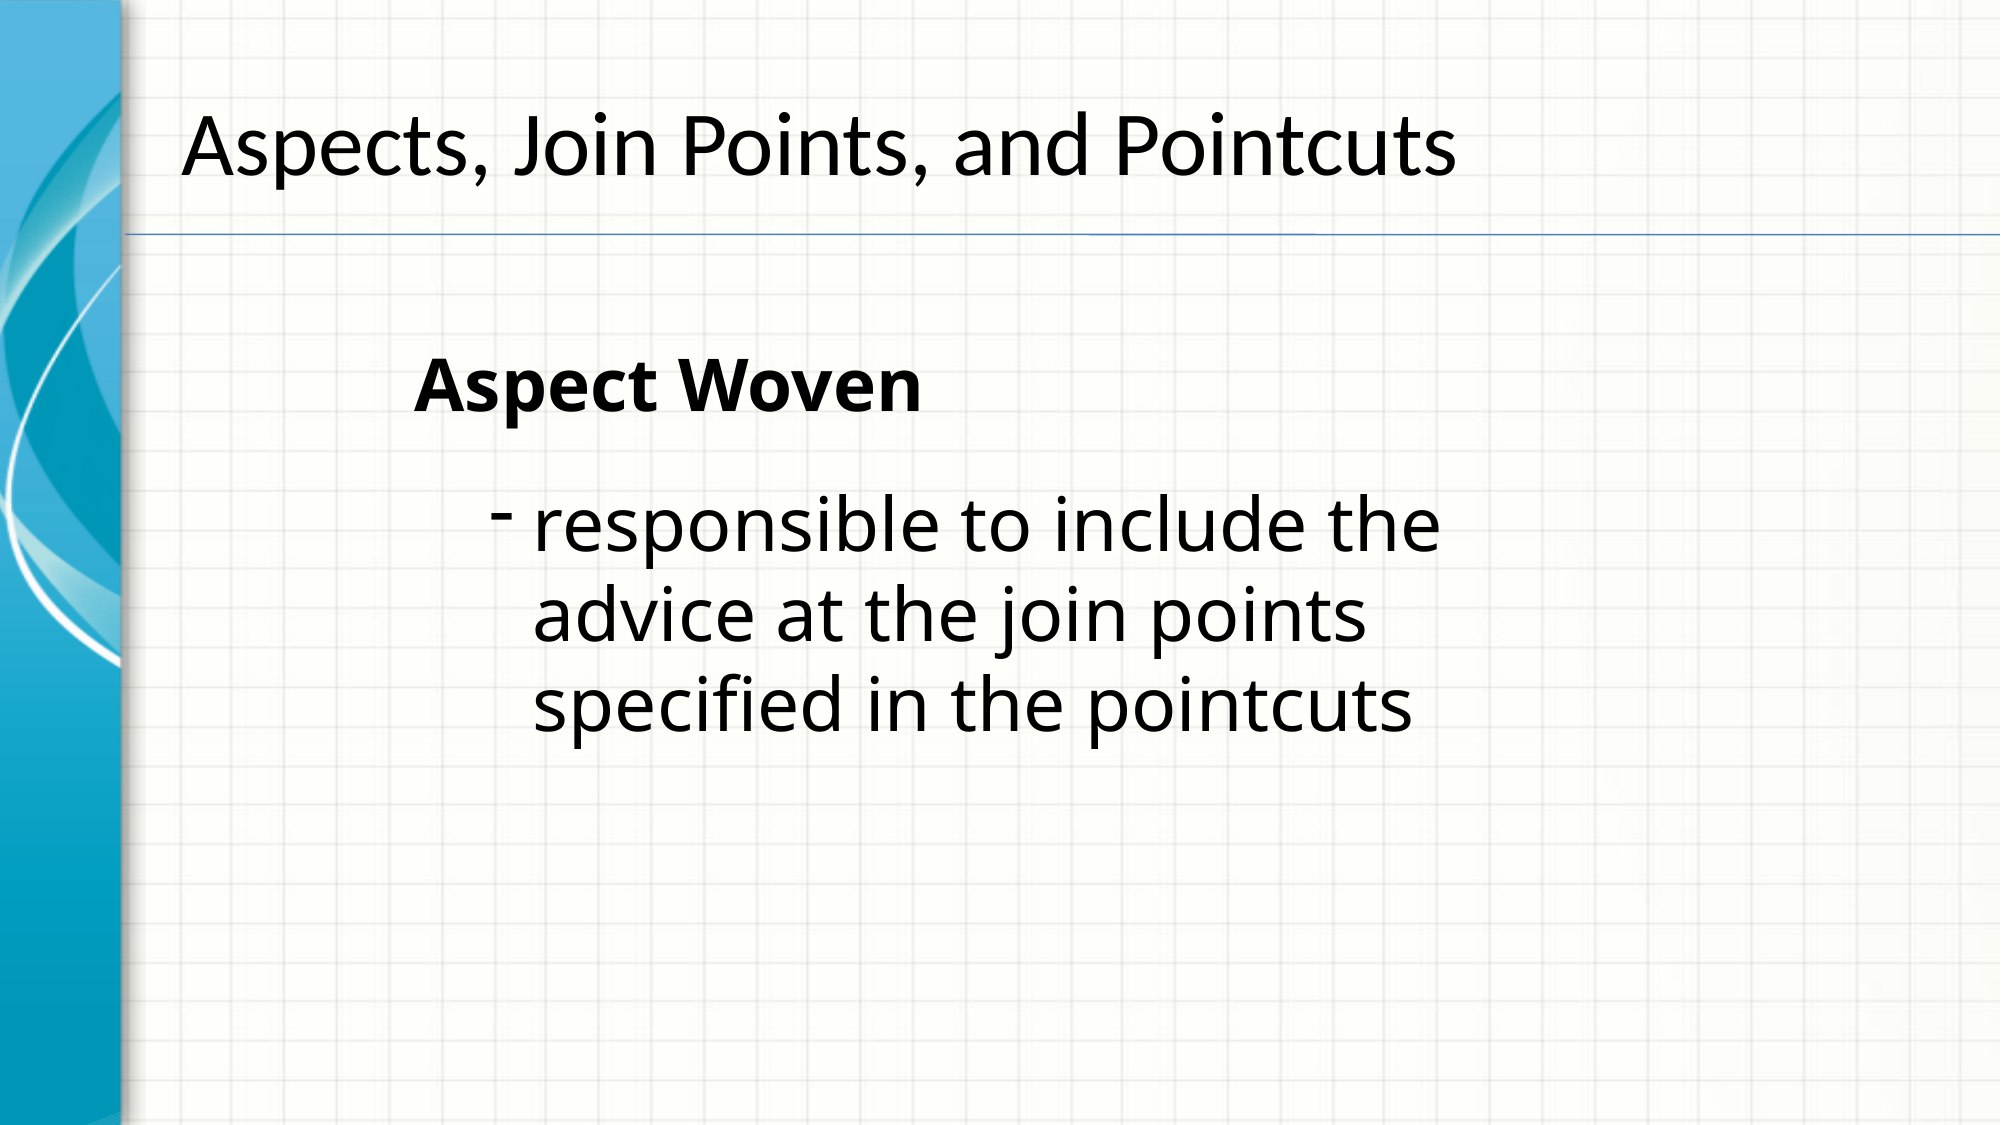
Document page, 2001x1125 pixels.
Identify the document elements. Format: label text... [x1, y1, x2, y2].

picture [0, 0, 2000, 1125]
text_box Aspect Woven [399, 331, 1539, 434]
title Aspects, Join Points, and Pointcuts [166, 45, 1934, 233]
text_box responsible to include the advice at the join points specified in the pointcuts [474, 468, 1692, 754]
